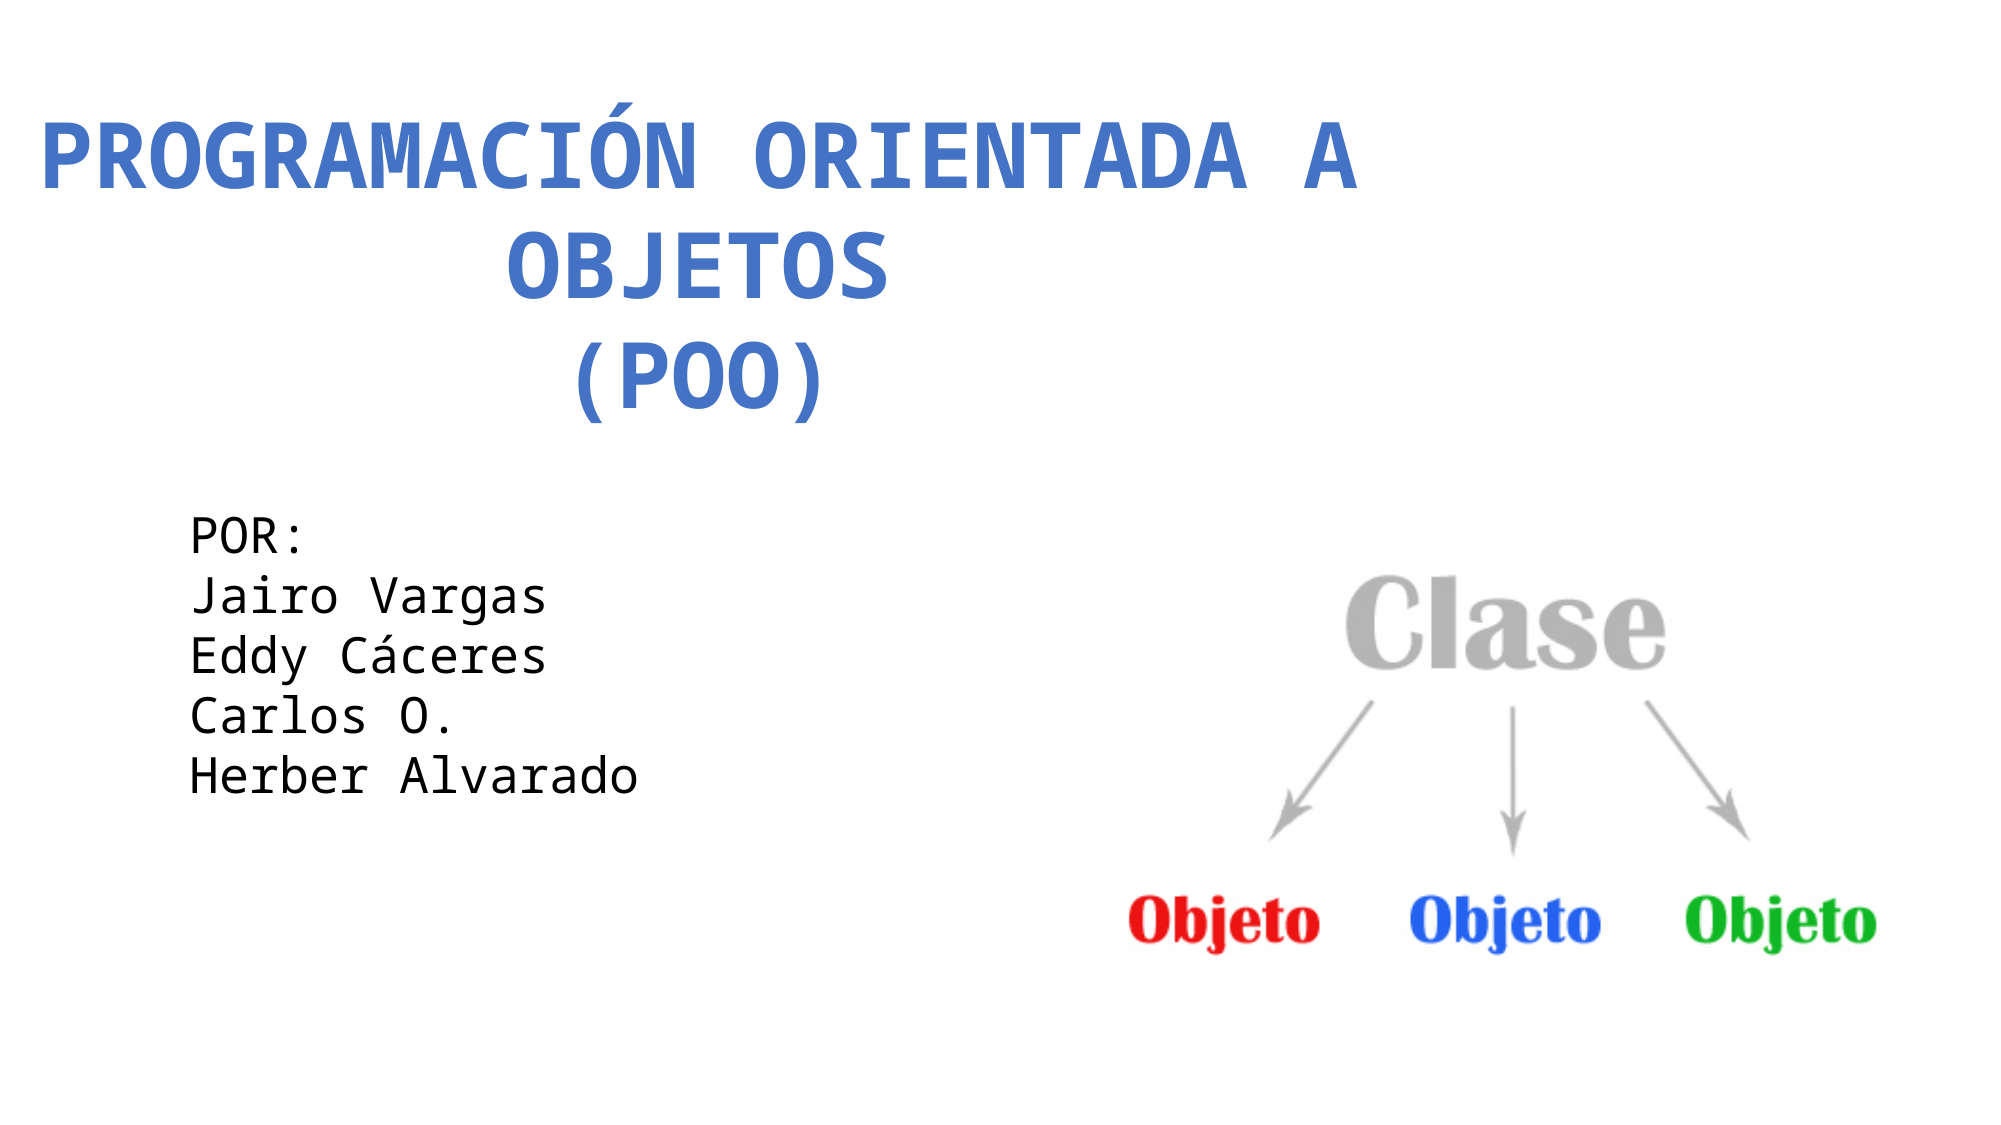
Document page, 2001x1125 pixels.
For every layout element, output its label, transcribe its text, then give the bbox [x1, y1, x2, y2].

text_box POR: Jairo Vargas Eddy Cáceres Carlos O. Herber Alvarado [174, 496, 775, 812]
picture [1067, 545, 1926, 1011]
text_box PROGRAMACIÓN ORIENTADA A OBJETOS (POO) [0, 89, 1421, 435]
